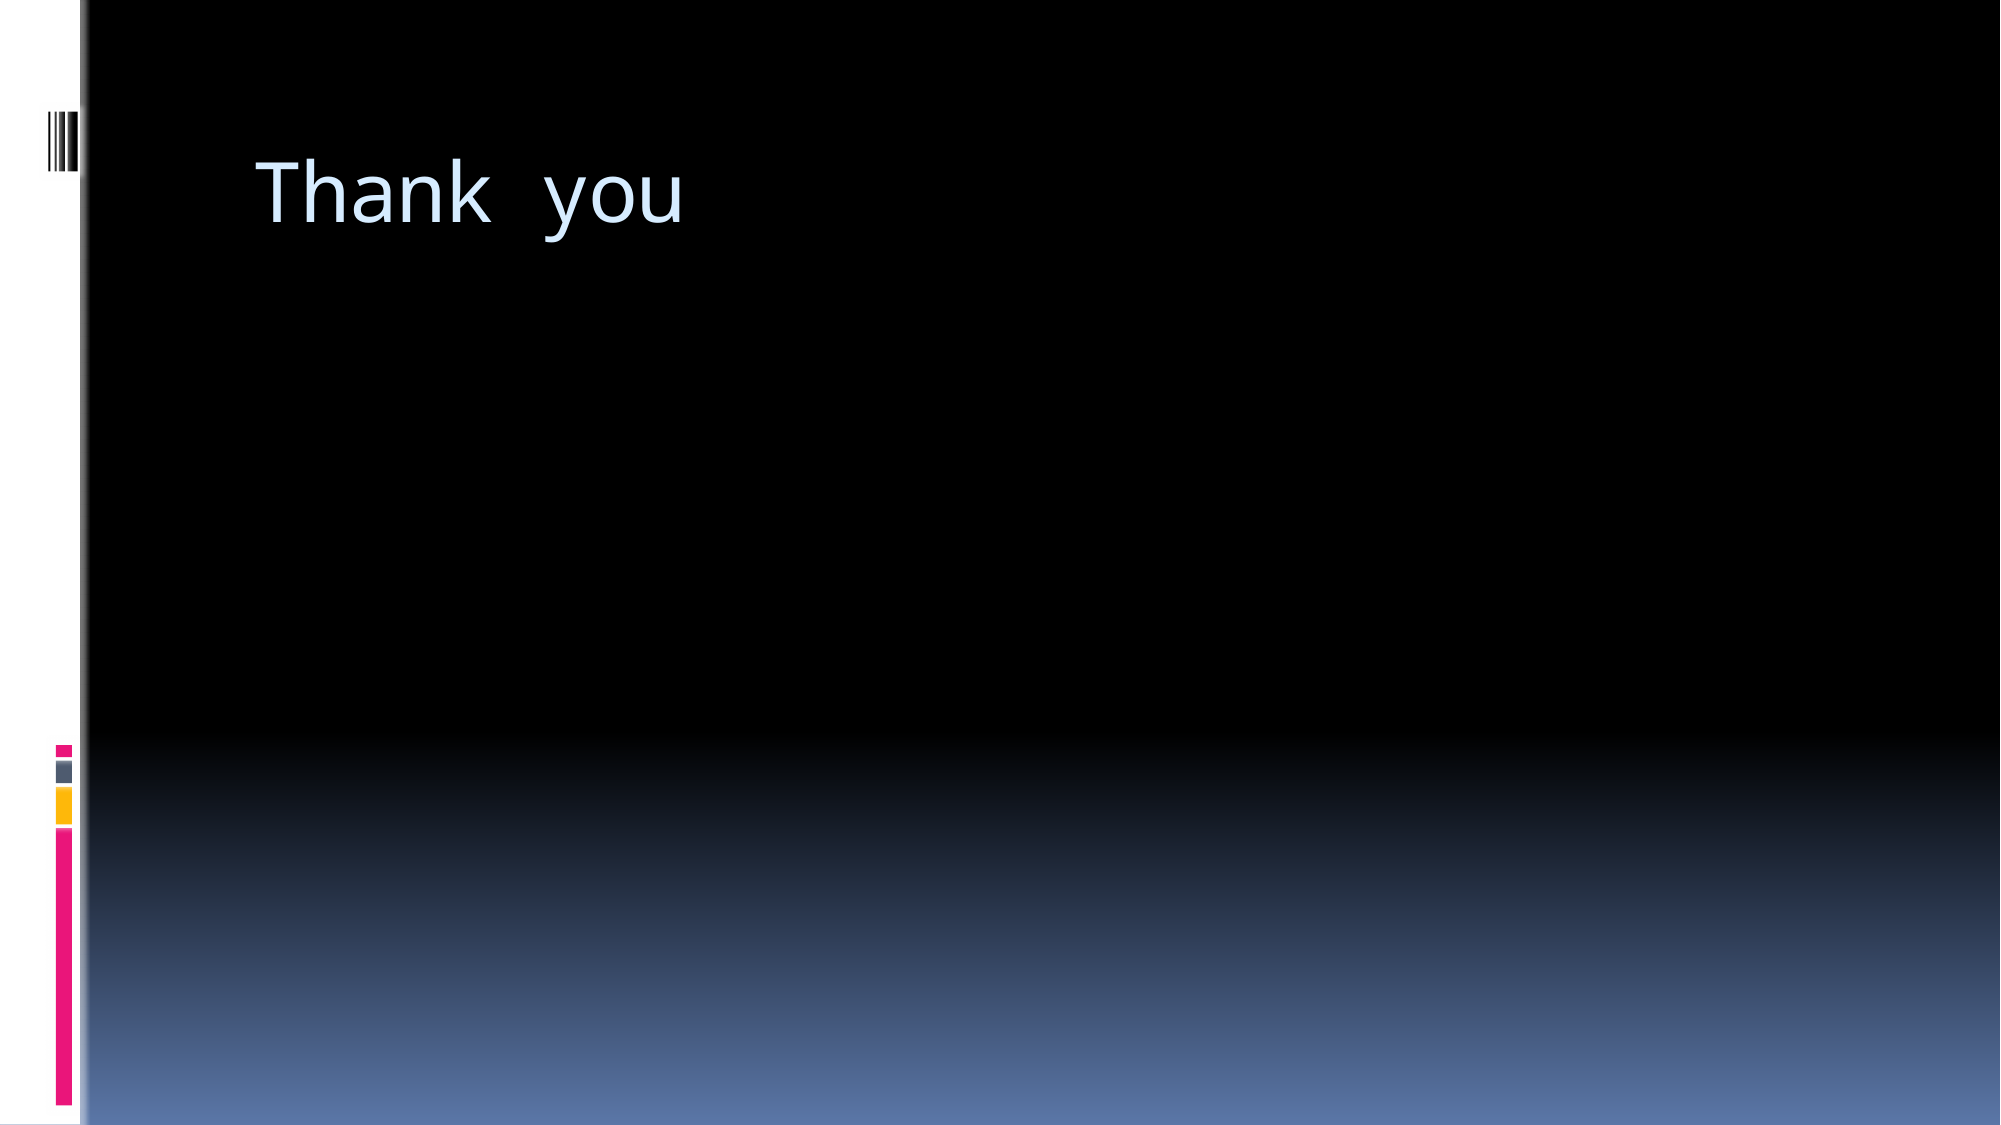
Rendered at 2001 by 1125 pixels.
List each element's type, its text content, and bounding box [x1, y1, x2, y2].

title Thank you [238, 131, 1763, 736]
